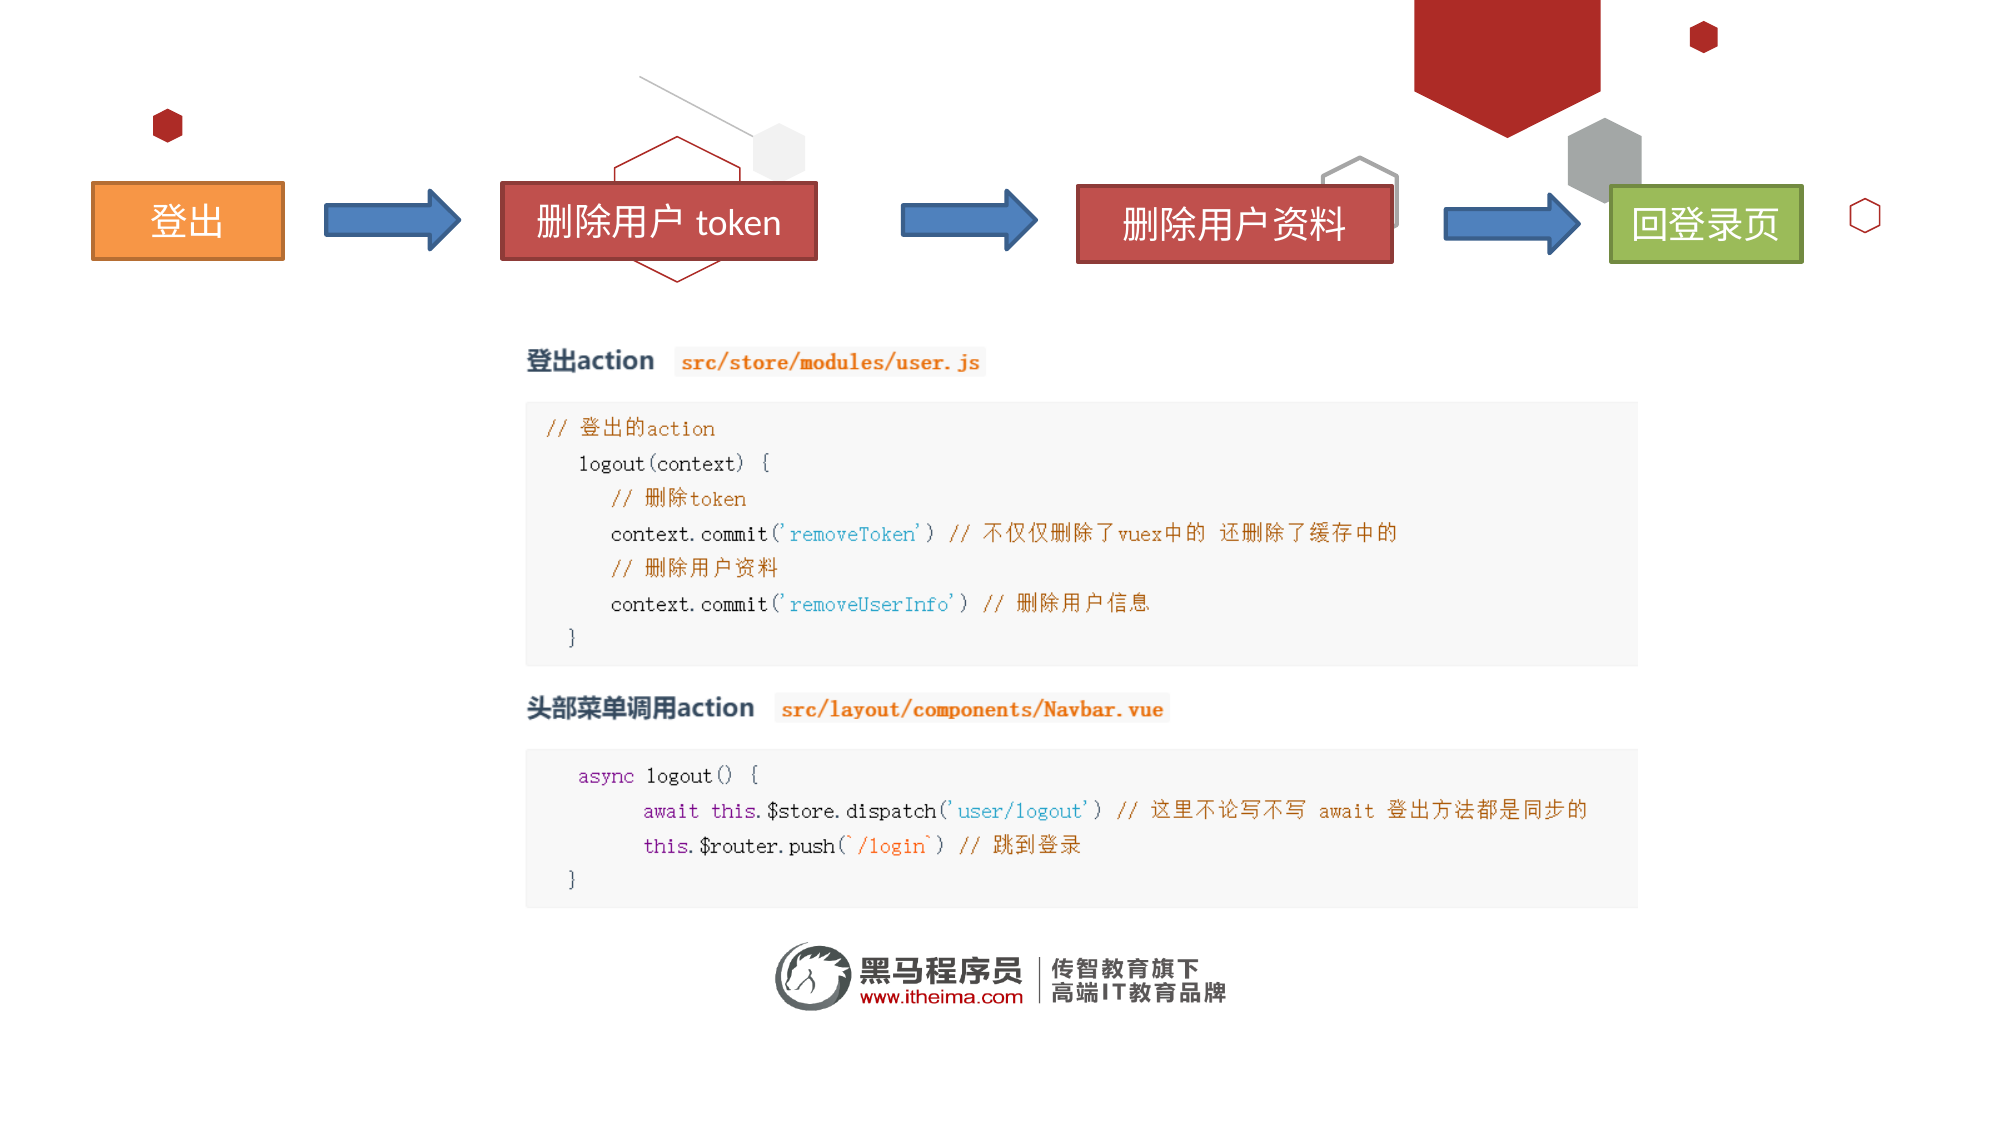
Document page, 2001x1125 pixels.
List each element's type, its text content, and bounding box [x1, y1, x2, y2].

text_box [900, 188, 1039, 252]
text_box 删除用户token [500, 181, 818, 261]
picture [502, 323, 1638, 922]
text_box [1443, 192, 1581, 256]
picture [774, 939, 1226, 1013]
text_box 登出 [91, 181, 285, 261]
text_box 回登录页 [1609, 184, 1804, 264]
text_box 删除用户资料 [1076, 184, 1394, 264]
text_box [324, 188, 462, 252]
